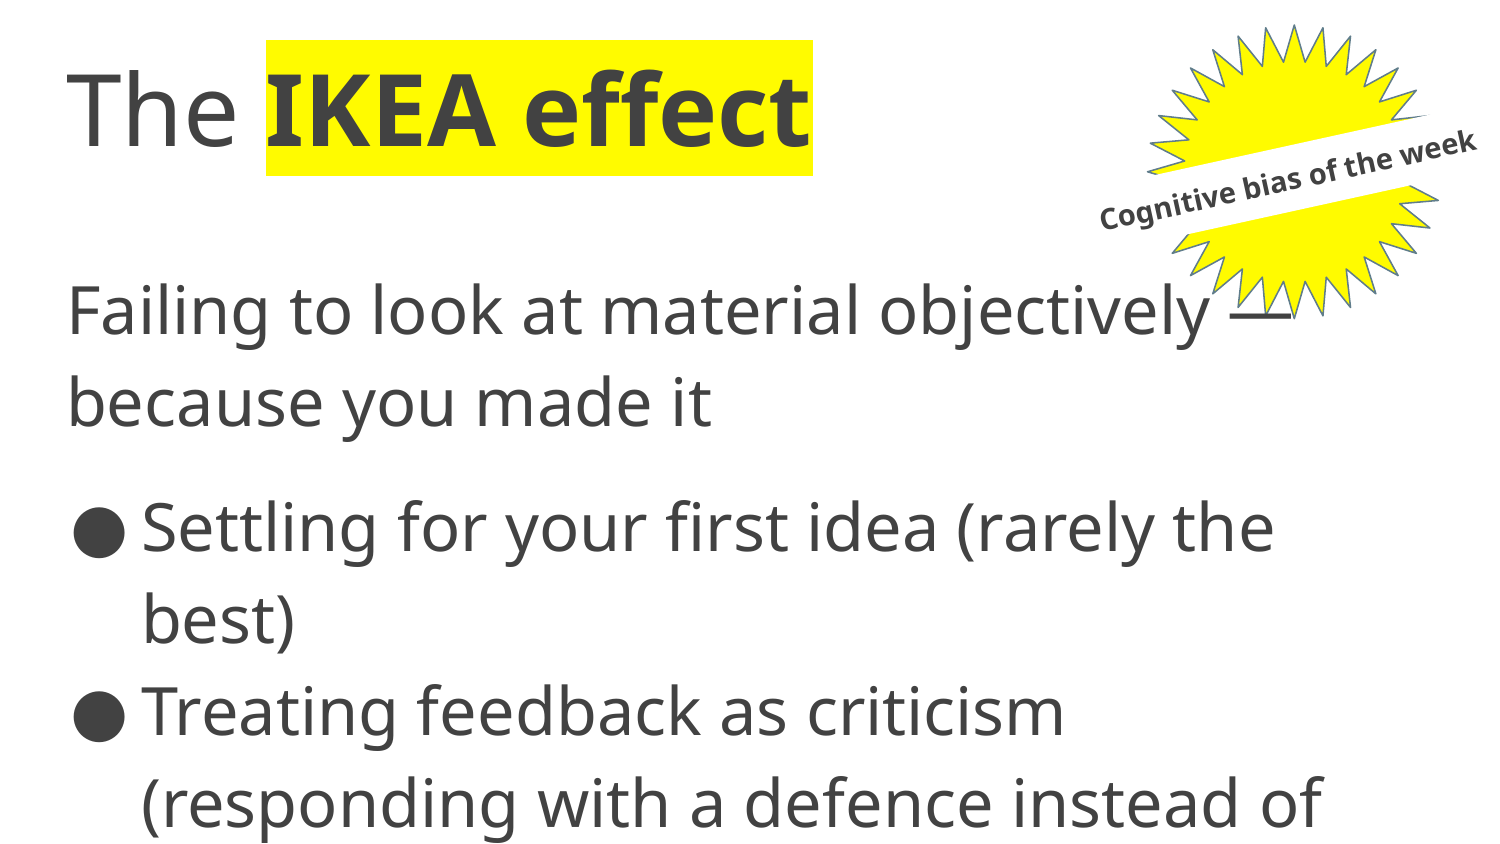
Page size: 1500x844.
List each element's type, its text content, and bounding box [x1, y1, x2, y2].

title The IKEA effect [51, 61, 1068, 182]
list Failing to look at material objectively — because you made it Settling for your first idea (rarely the best) Treating feedback as criticism (responding with a defence instead of considering it carefully) [51, 240, 1449, 750]
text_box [1073, 24, 1500, 319]
